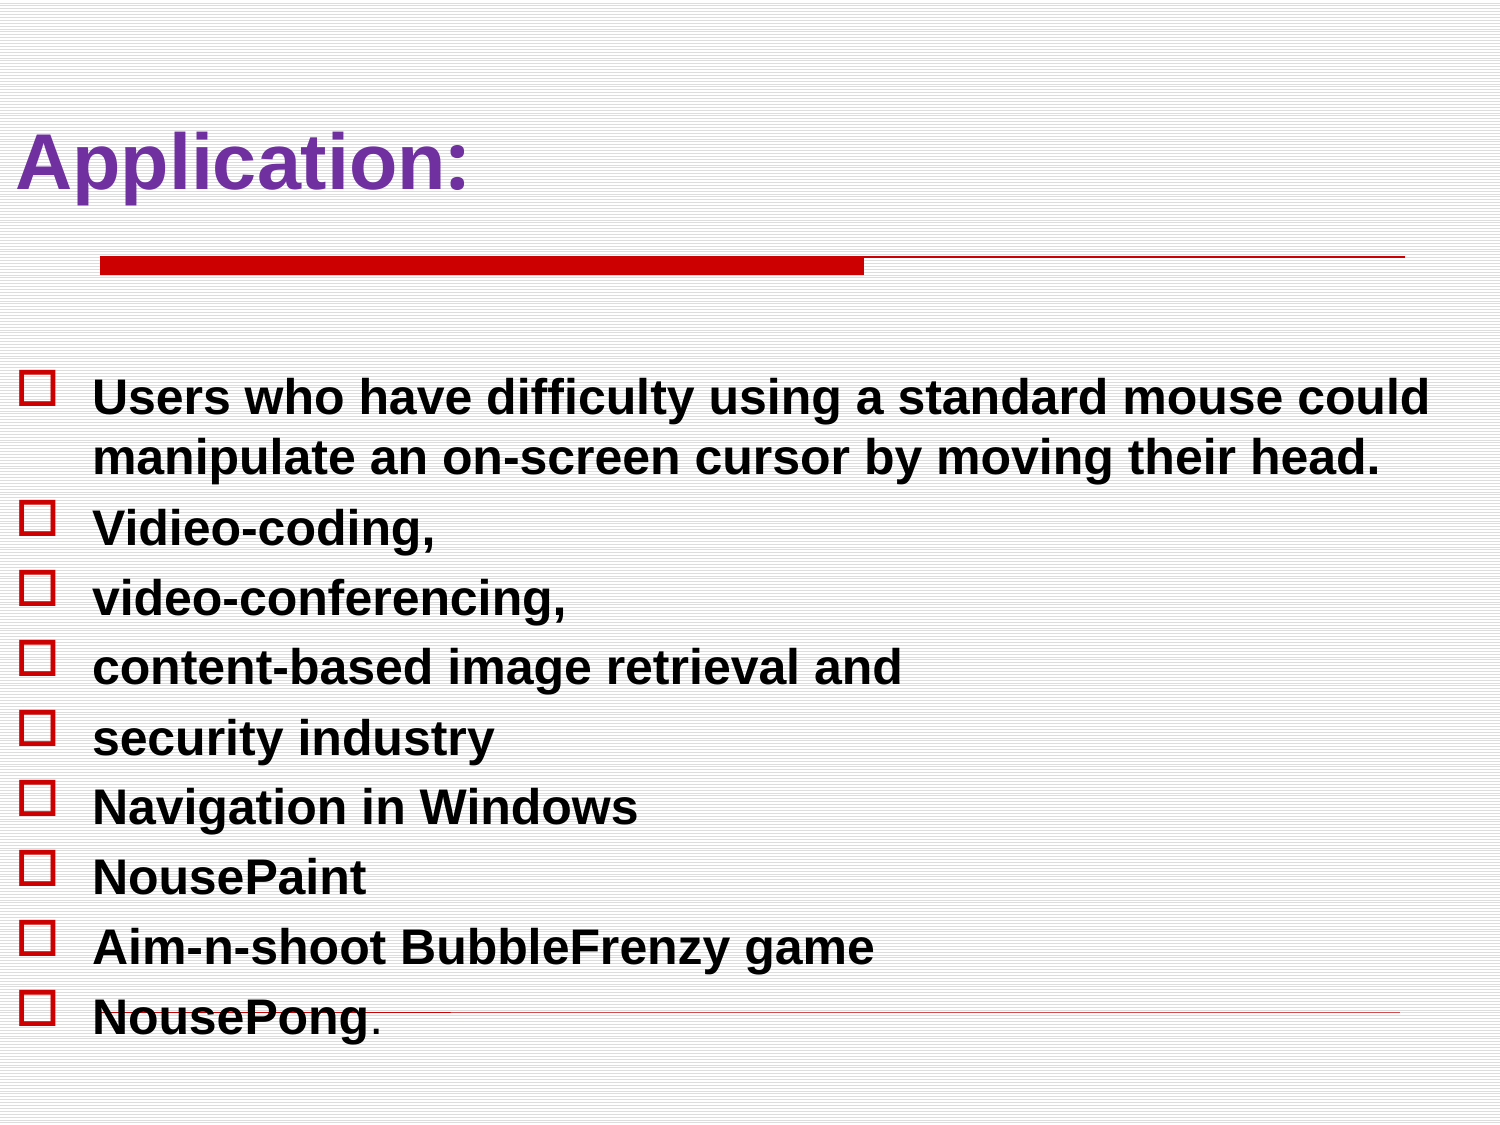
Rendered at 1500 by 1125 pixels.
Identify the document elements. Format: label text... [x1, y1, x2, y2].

list Users who have difficulty using a standard mouse could manipulate an on-screen cursor by moving their head. Vidieo-coding, video-conferencing, content-based image retrieval and security industry Navigation in Windows NousePaint Aim-n-shoot BubbleFrenzy game NousePong. [0, 287, 1500, 1101]
title Application: [0, 74, 1438, 213]
